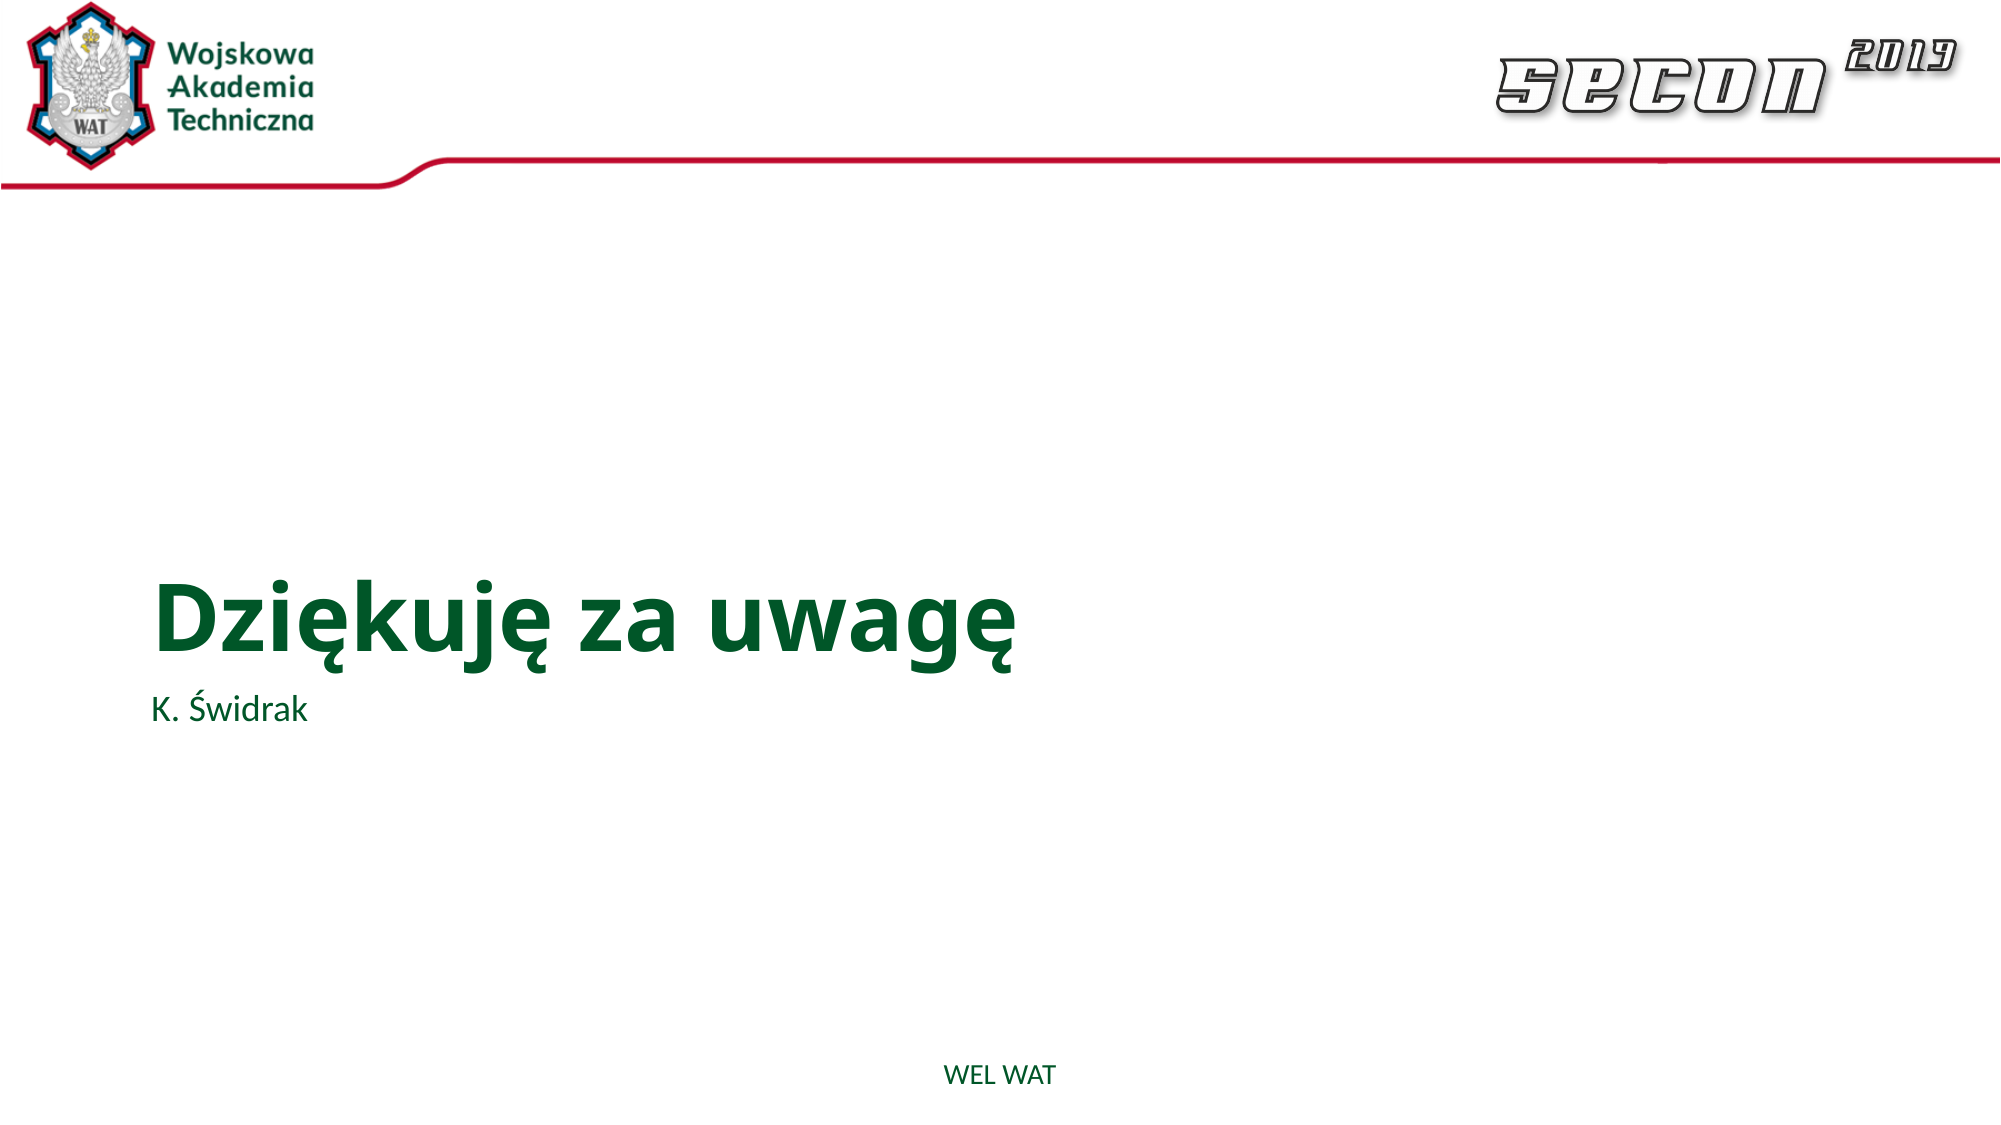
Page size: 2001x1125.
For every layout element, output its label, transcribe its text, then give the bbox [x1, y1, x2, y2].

footer WEL WAT [662, 1042, 1338, 1103]
list K. Świdrak [136, 682, 1862, 929]
picture [0, 0, 2000, 192]
title Dziękuję za uwagę [136, 206, 1862, 680]
